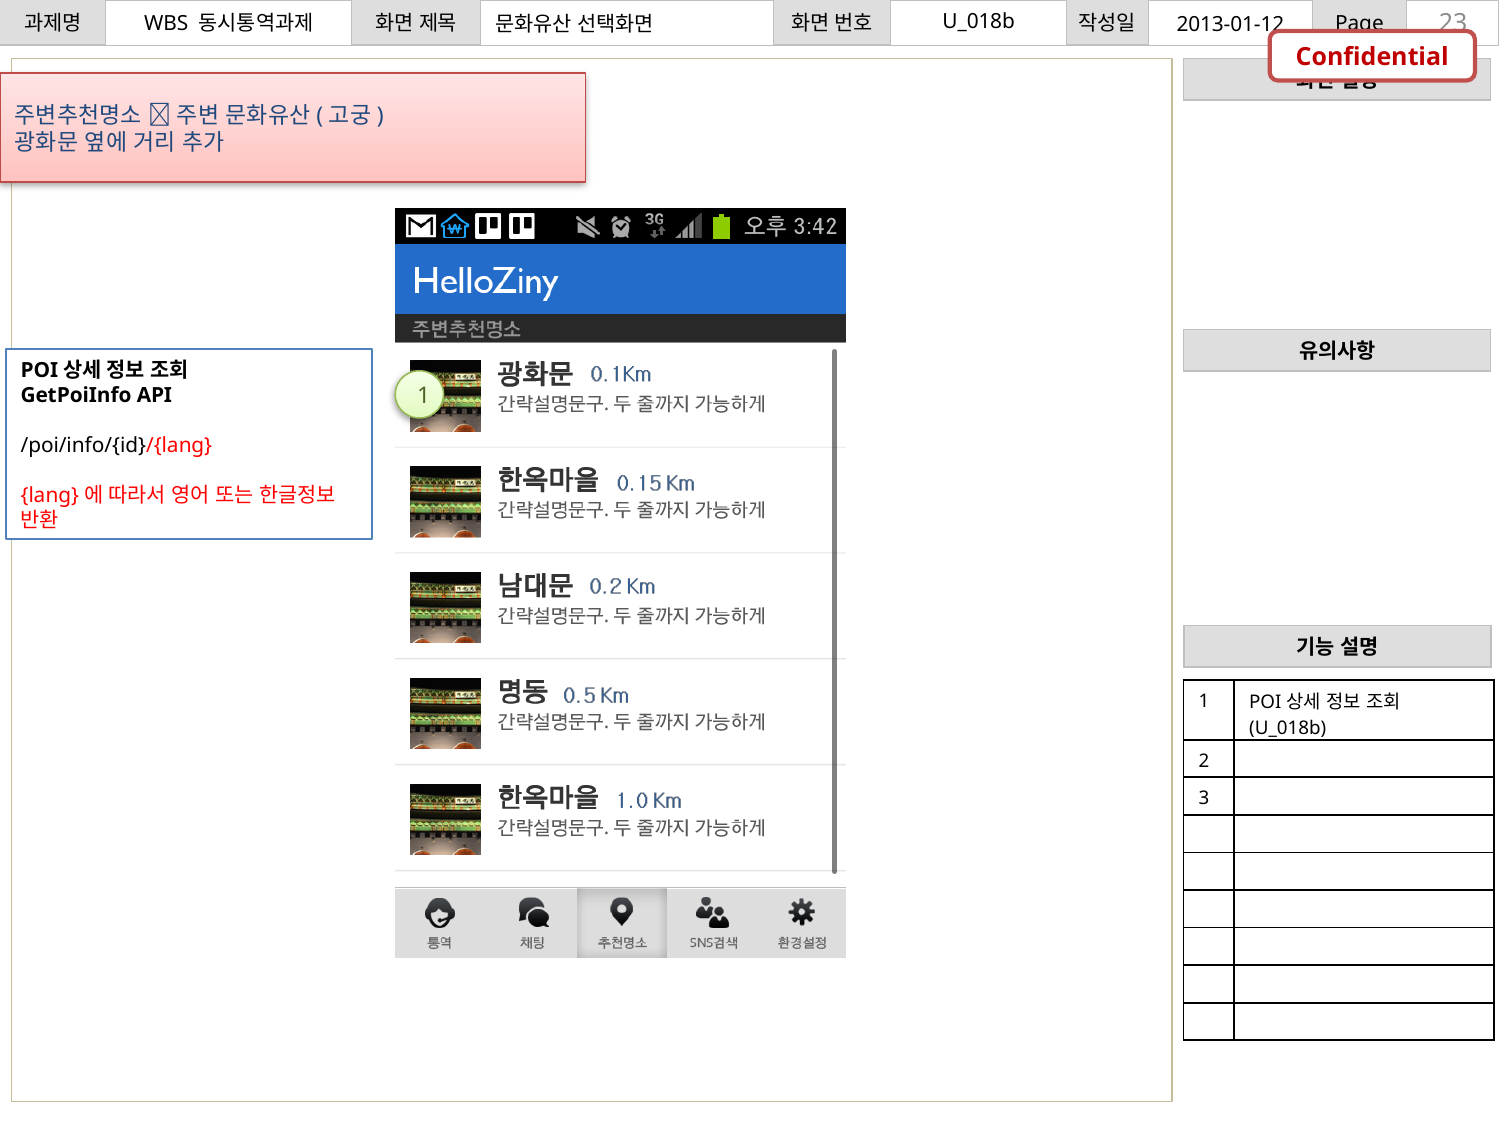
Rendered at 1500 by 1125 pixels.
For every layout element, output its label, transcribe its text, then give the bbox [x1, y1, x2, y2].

table_cell [1235, 928, 1493, 964]
text_box POI상세 정보 조회 GetPoiInfo API /poi/info/{id}/{lang} {lang}에 따라서 영어 또는 한글정보 반환 [4, 347, 374, 541]
table_cell [1235, 816, 1493, 852]
table_header 1 [1184, 681, 1233, 739]
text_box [395, 207, 846, 959]
slide_number 23 [1406, 0, 1500, 47]
table_header POI상세 정보 조회 (U_018b) [1235, 681, 1493, 739]
title 문화유산 선택화면 [480, 0, 774, 48]
table_cell [1184, 928, 1233, 964]
list U_018b [890, 0, 1067, 45]
table_cell [1184, 1004, 1233, 1039]
table_cell [1235, 1004, 1493, 1039]
table_cell [1184, 816, 1233, 852]
text_box Confidential [1267, 28, 1478, 83]
text_box 주변추천명소  주변 문화유산(고궁) 광화문 옆에 거리 추가 [0, 72, 586, 183]
table_cell [1235, 741, 1493, 776]
table_cell [1235, 891, 1493, 927]
table_cell [1184, 853, 1233, 889]
table_cell 2 [1184, 741, 1233, 776]
table_cell [1235, 966, 1493, 1002]
table_cell [1184, 966, 1233, 1002]
table_cell [1184, 891, 1233, 927]
table_cell [1235, 778, 1493, 814]
table_cell [1235, 853, 1493, 889]
table_cell 3 [1184, 778, 1233, 814]
